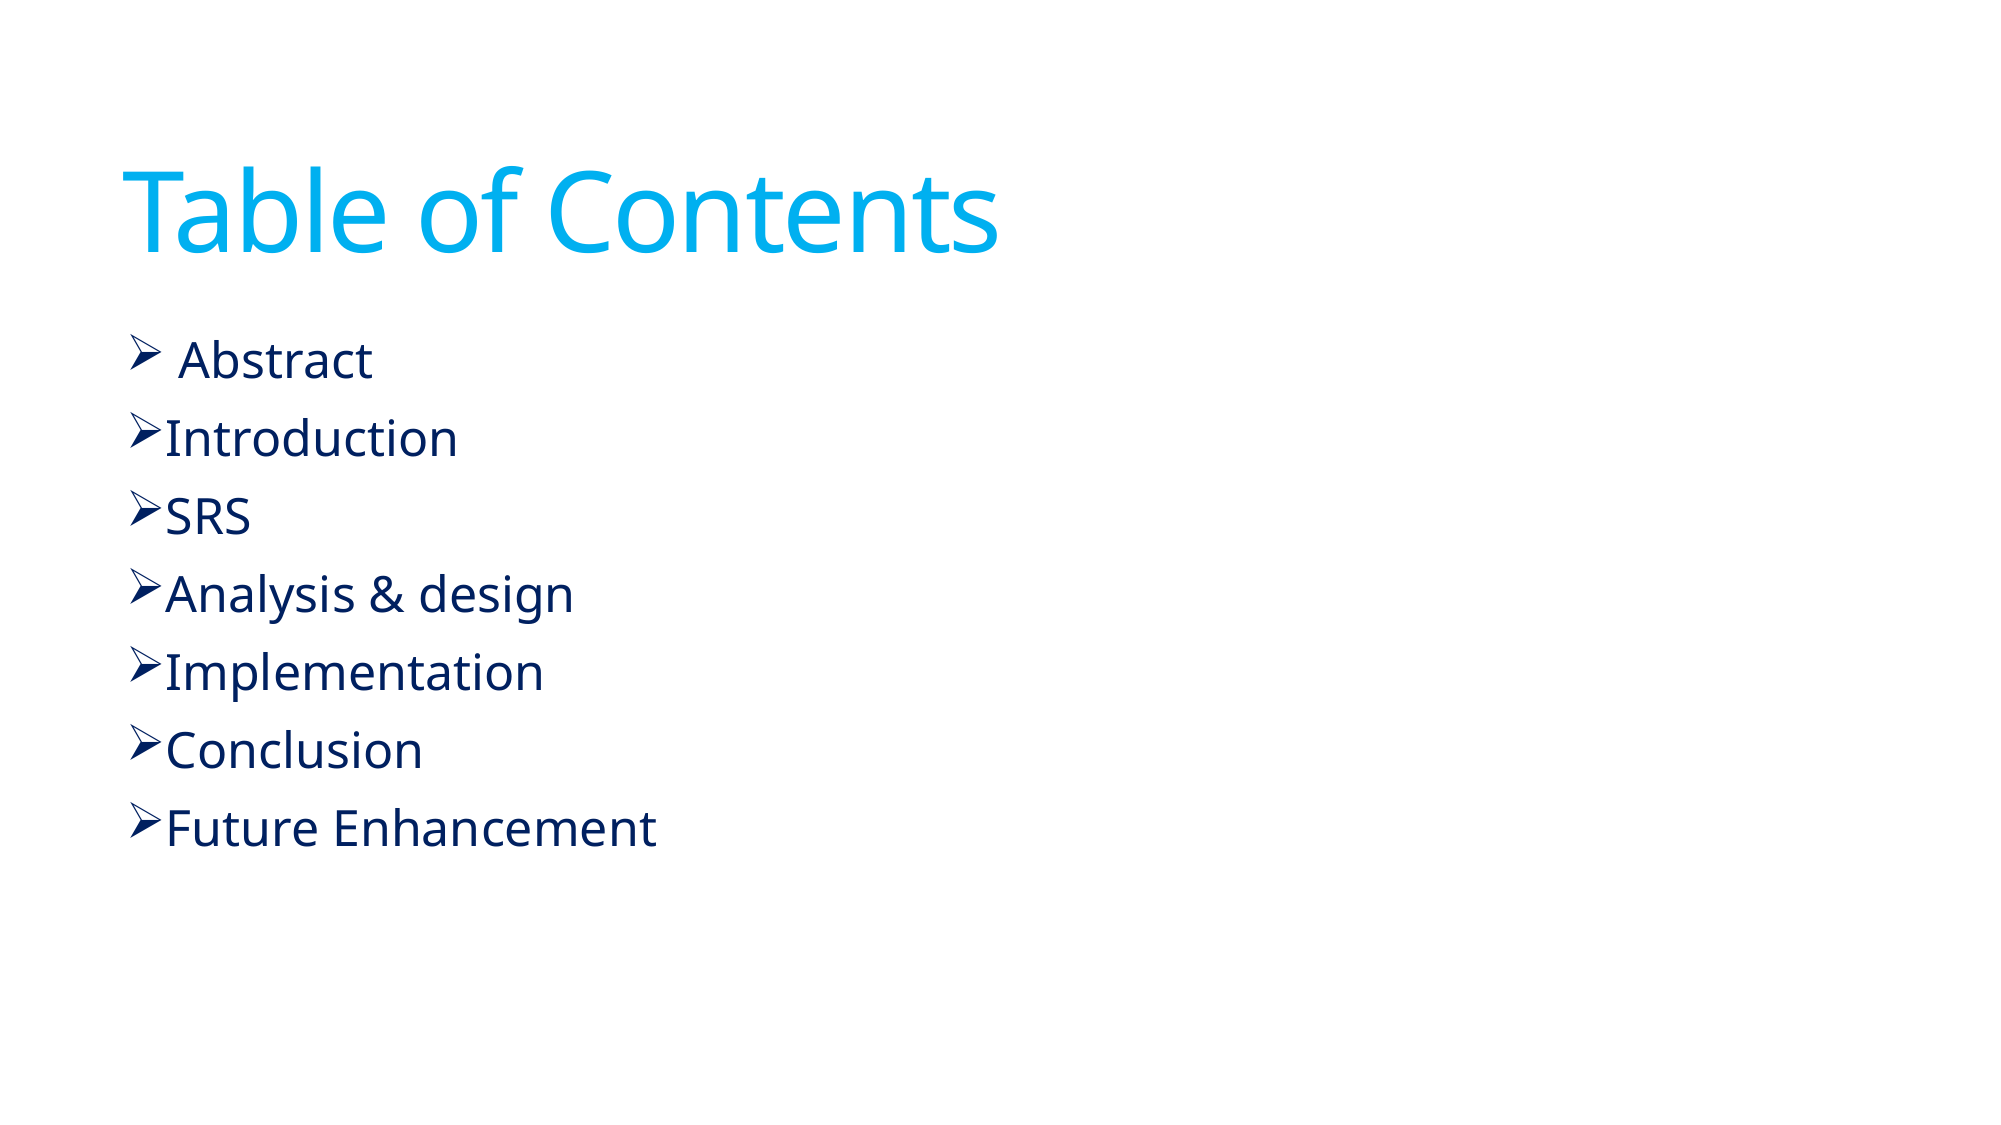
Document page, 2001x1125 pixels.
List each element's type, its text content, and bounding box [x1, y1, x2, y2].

title Table of Contents [107, 81, 1875, 354]
list Abstract Introduction SRS Analysis & design Implementation Conclusion Future Enhancement [111, 329, 1876, 948]
